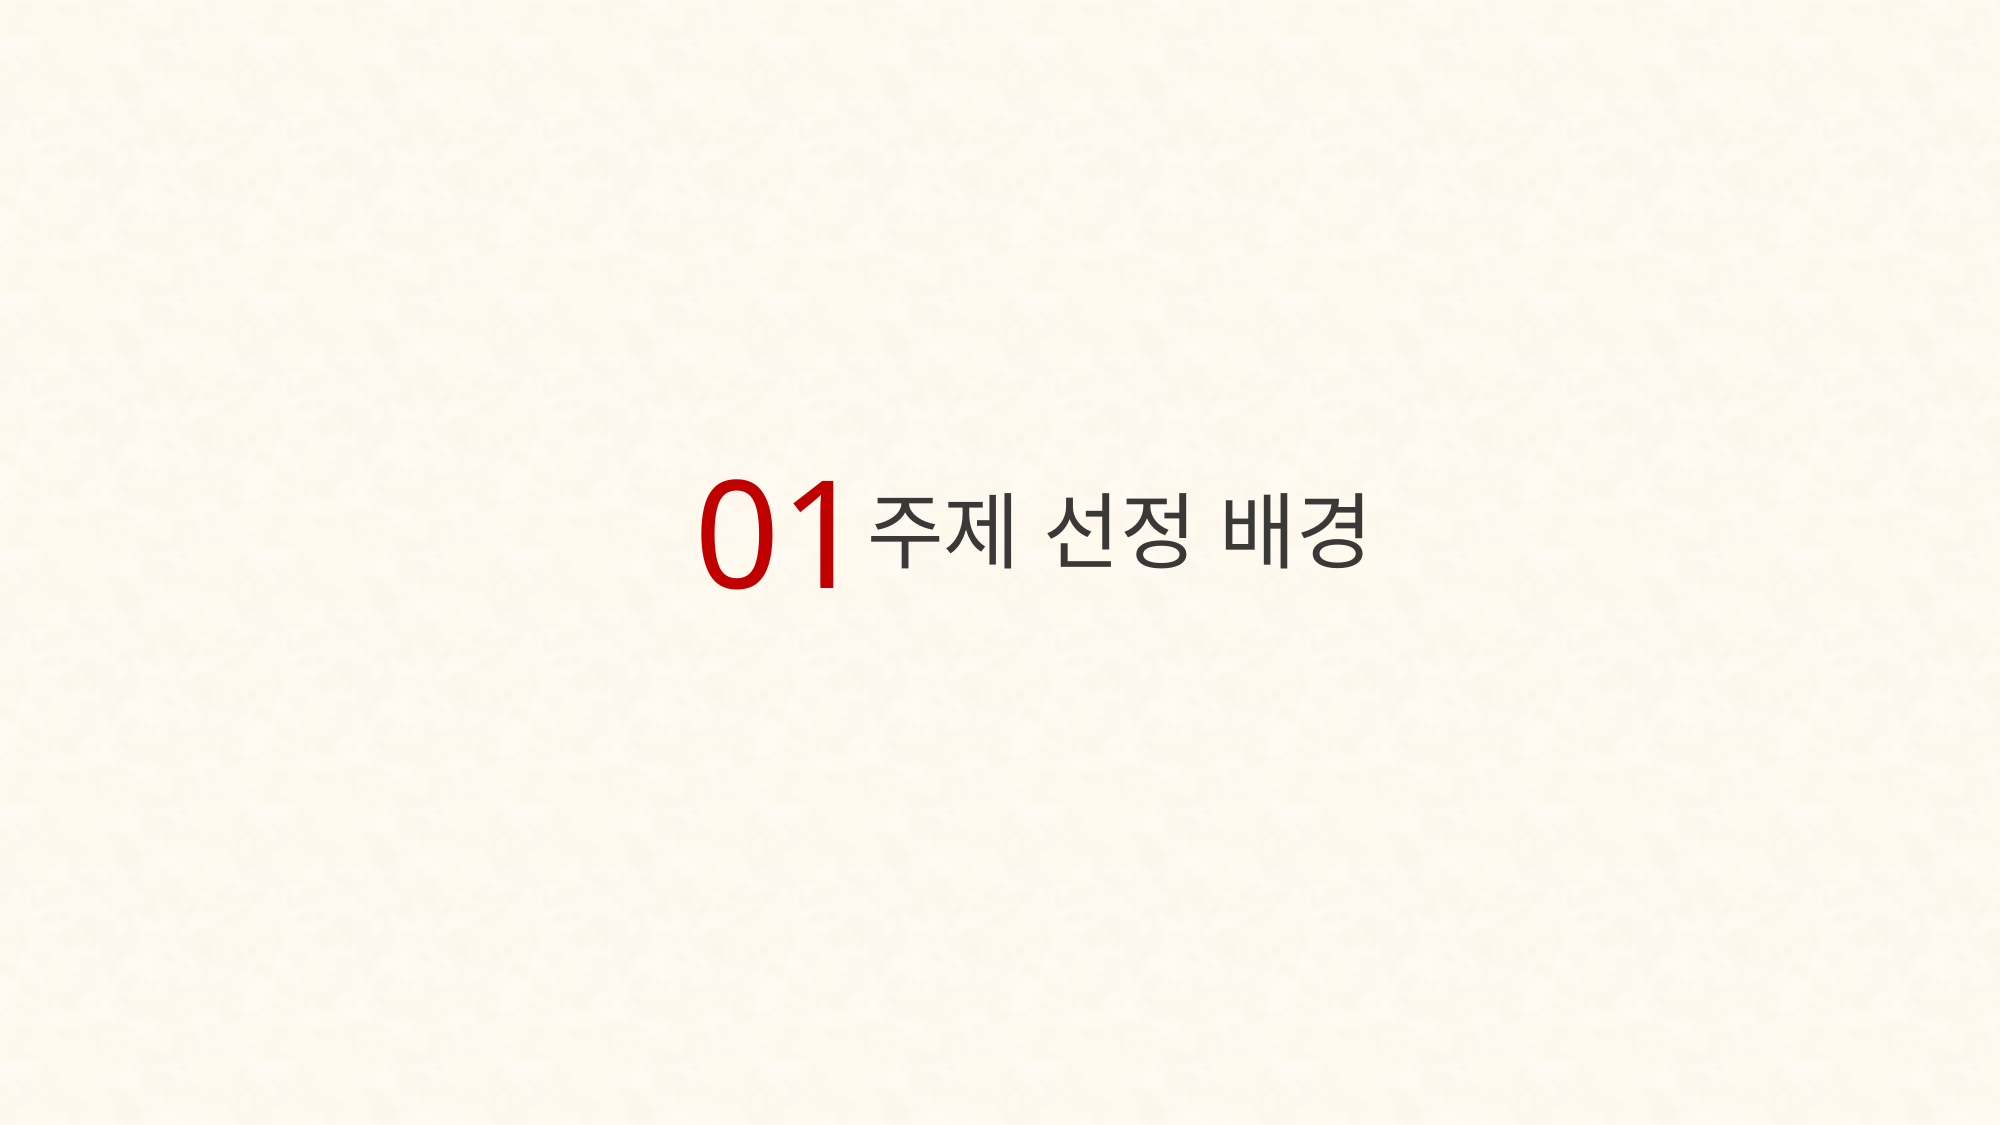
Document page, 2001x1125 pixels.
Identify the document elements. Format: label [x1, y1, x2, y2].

text_box [685, 431, 1365, 629]
